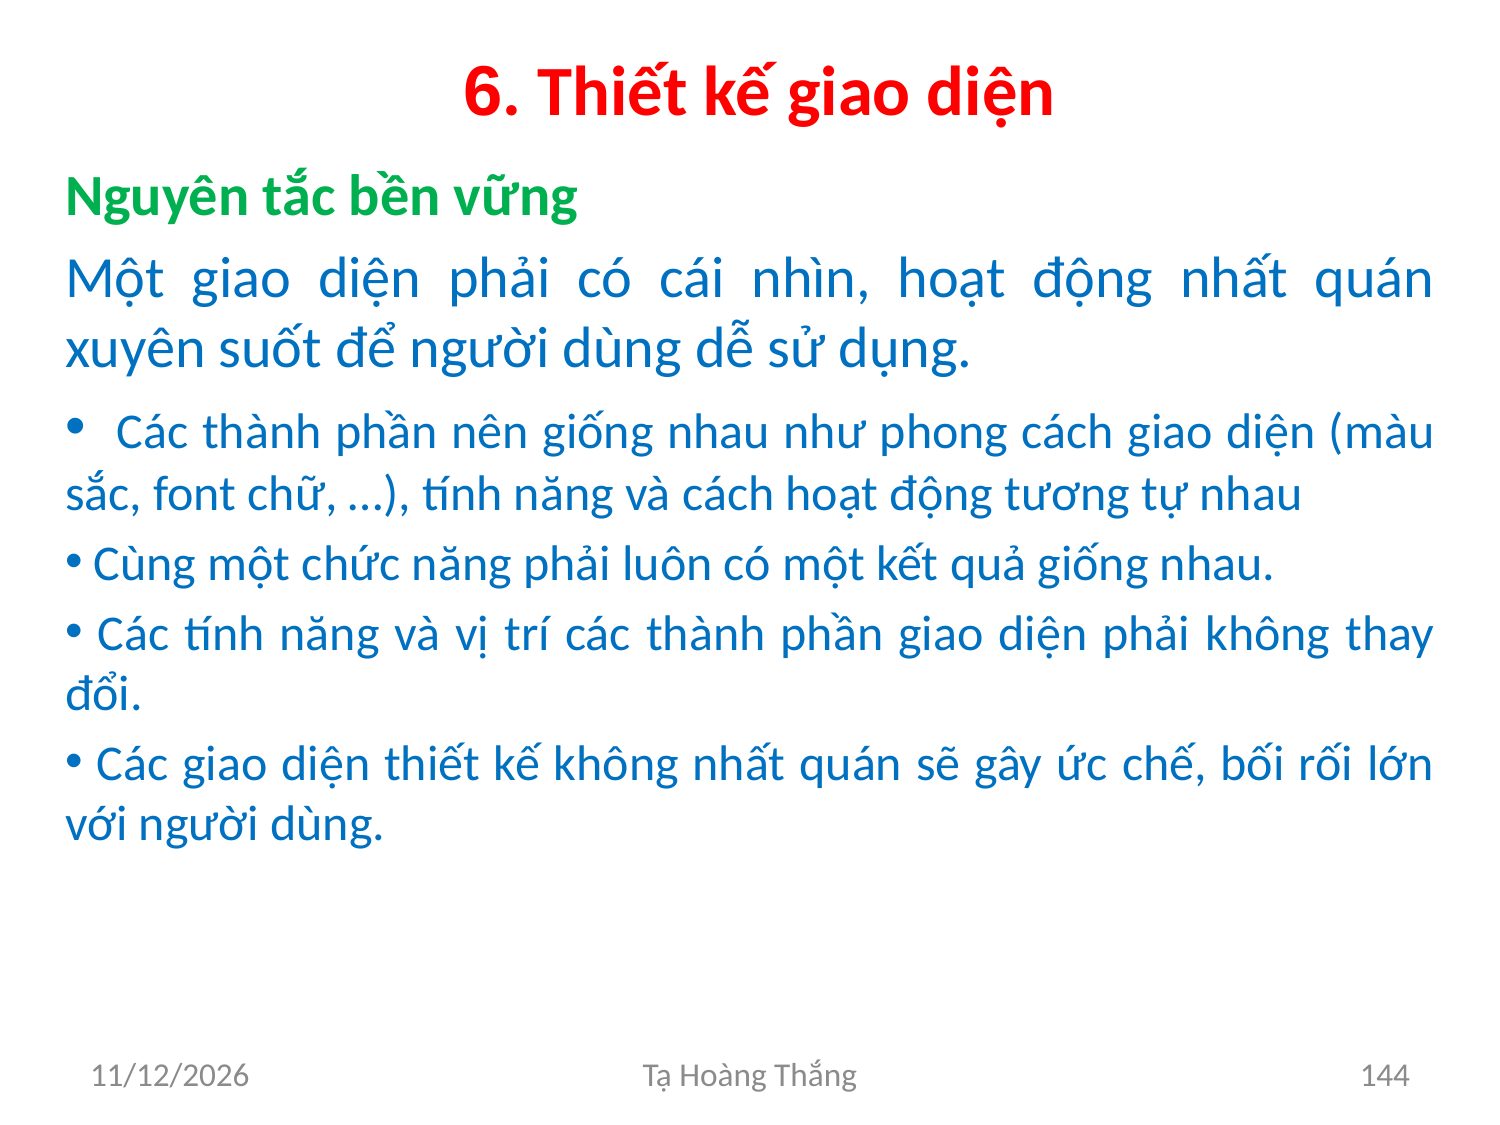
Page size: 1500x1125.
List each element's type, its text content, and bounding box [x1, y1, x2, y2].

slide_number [75, 1042, 425, 1103]
subtitle Nguyên tắc bền vững Một giao diện phải có cái nhìn, hoạt động nhất quán xuyên suốt để người dùng dễ sử dụng. Các thành phần nên giống nhau như phong cách giao diện (màu sắc, font chữ, …), tính năng và cách hoạt động tương tự nhau Cùng một chức năng phải luôn có một kết quả giống nhau. Các tính năng và vị trí các thành phần giao diện phải không thay đổi. Các giao diện thiết kế không nhất quán sẽ gây ức chế, bối rối lớn với người dùng. [50, 149, 1450, 1063]
title 6. Thiết kế giao diện [75, 37, 1425, 138]
slide_number 144 [1074, 1042, 1425, 1103]
footer Tạ Hoàng Thắng [512, 1042, 988, 1103]
